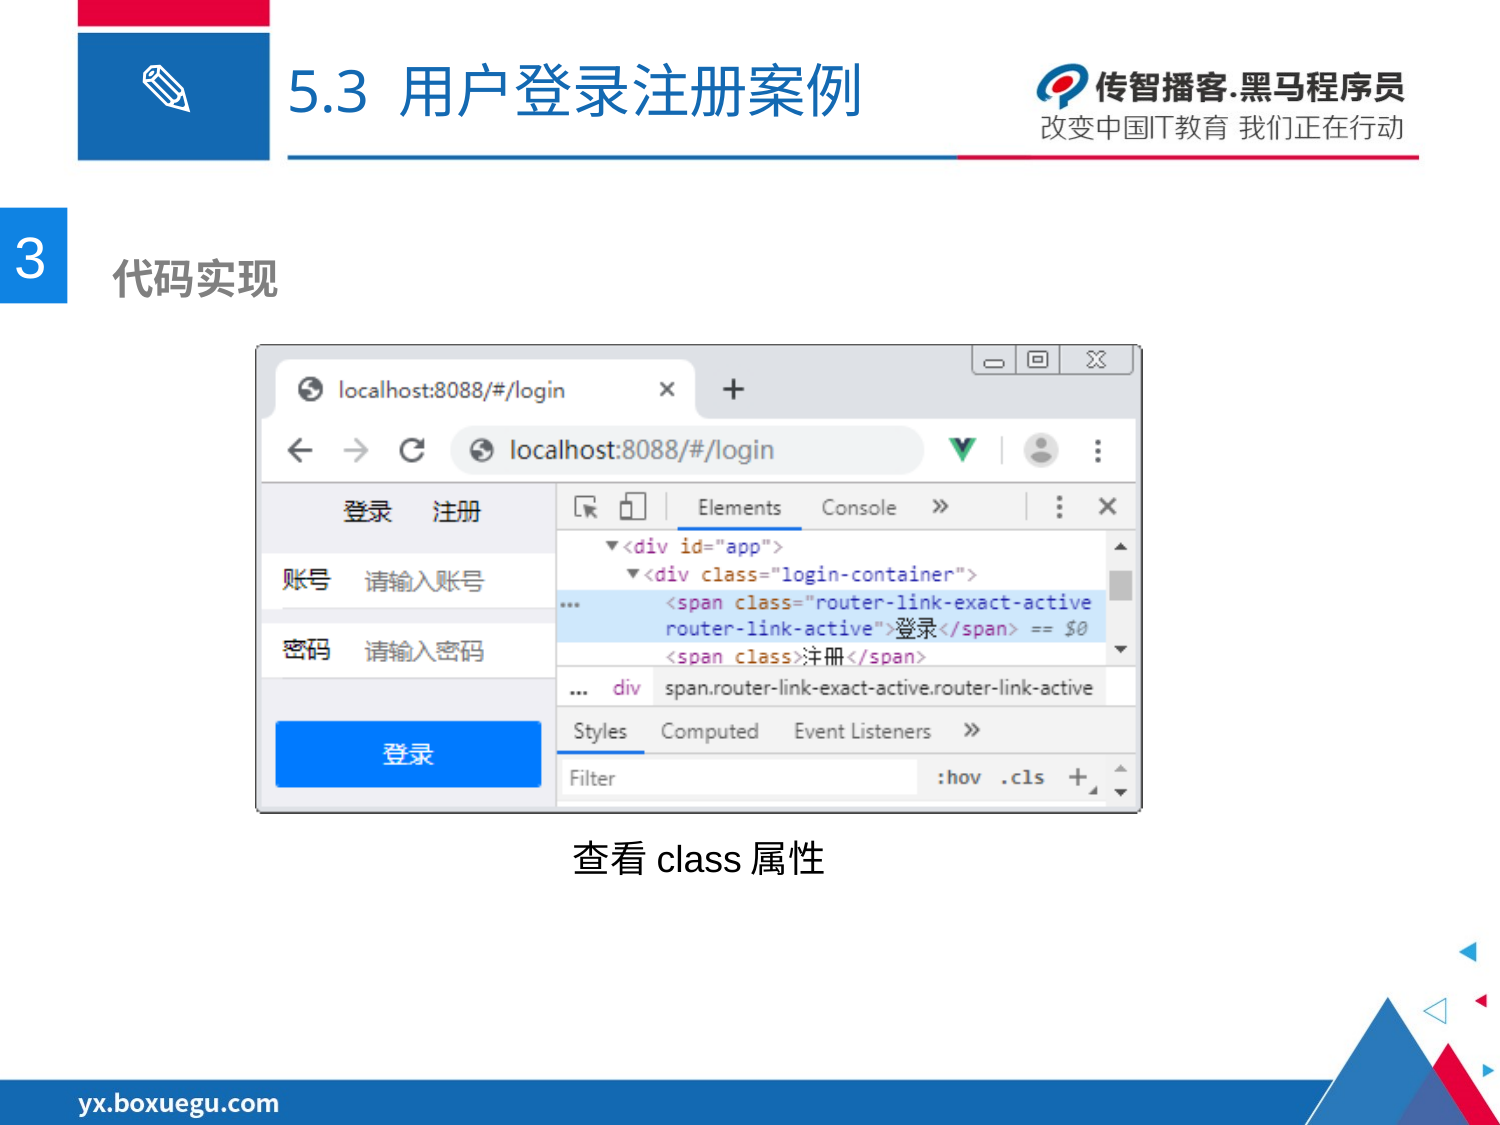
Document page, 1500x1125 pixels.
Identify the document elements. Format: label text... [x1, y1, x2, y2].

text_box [255, 343, 1143, 889]
picture [0, 0, 1500, 1125]
title 5.3 用户登录注册案例 [271, 25, 1046, 153]
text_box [0, 207, 844, 311]
